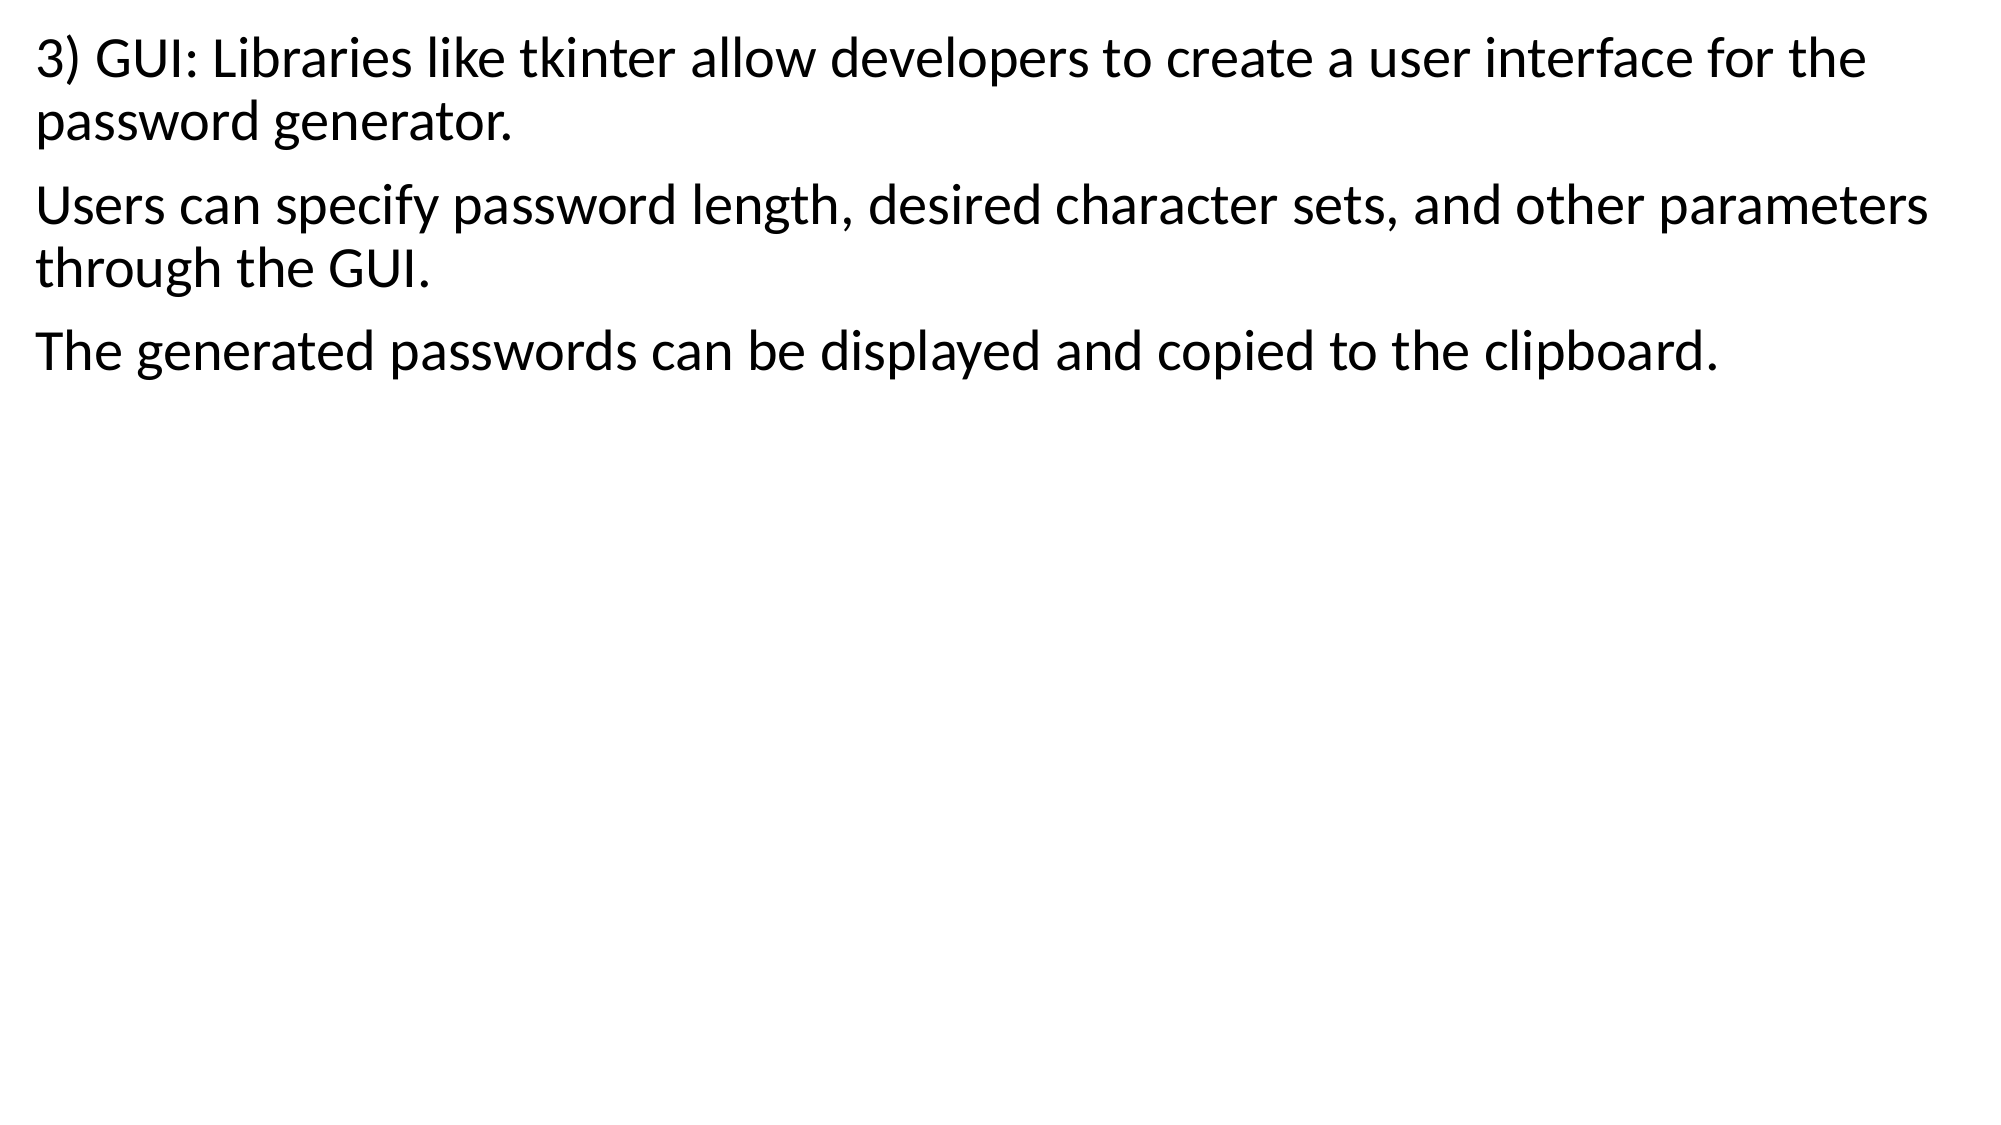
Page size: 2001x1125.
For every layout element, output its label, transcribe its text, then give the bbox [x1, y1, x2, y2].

list 3) GUI: Libraries like tkinter allow developers to create a user interface for the password generator. Users can specify password length, desired character sets, and other parameters through the GUI. The generated passwords can be displayed and copied to the clipboard. [19, 19, 1972, 1103]
